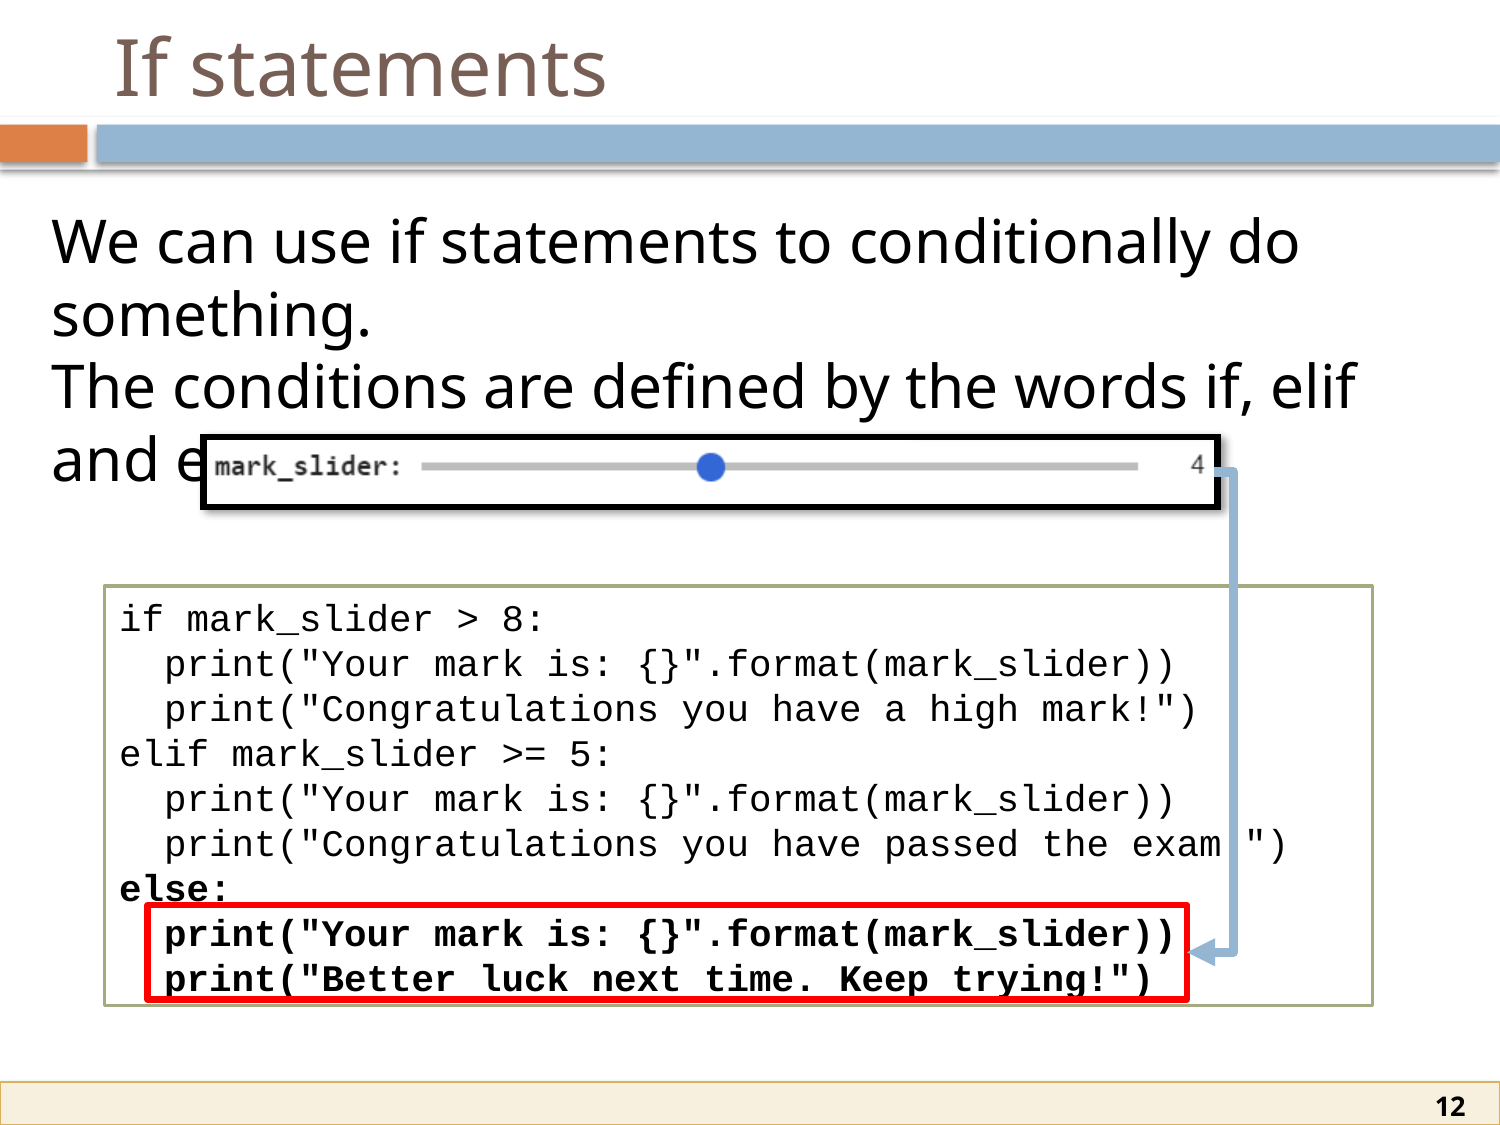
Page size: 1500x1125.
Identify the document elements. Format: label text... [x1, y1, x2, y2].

slide_number 12 [1400, 1082, 1500, 1125]
text_box [146, 903, 1189, 1001]
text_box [1186, 471, 1215, 953]
picture [206, 439, 1215, 505]
text_box We can use if statements to conditionally do something. The conditions are defined by the words if, elif and else [36, 196, 1431, 501]
text_box if mark_slider > 8: print("Your mark is: {}".format(mark_slider)) print("Congratulations you have a high mark!") elif mark_slider >= 5: print("Your mark is: {}".format(mark_slider)) print("Congratulations you have passed the exam!") else: print("Your mark is: {}".format(mark_slider)) print("Better luck next time. Keep trying!") [103, 584, 1374, 1007]
title If statements [99, 0, 1438, 129]
